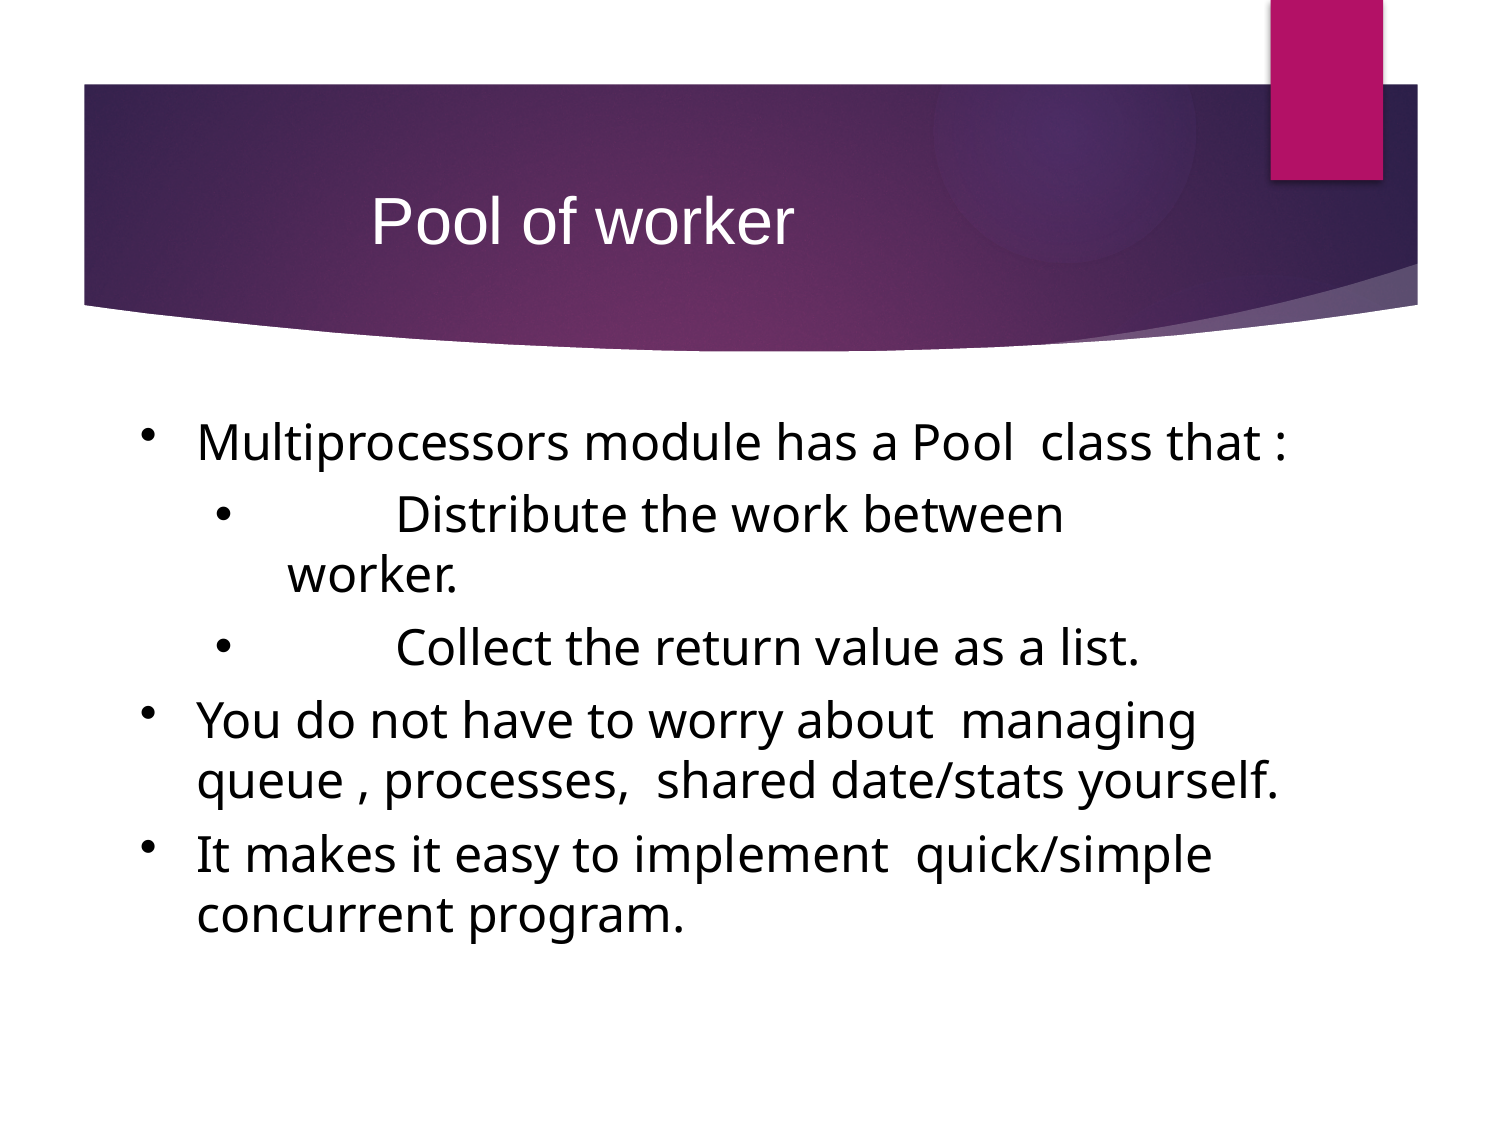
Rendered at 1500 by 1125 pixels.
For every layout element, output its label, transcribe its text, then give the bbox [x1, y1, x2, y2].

text_box Multiprocessors module has a Pool class that : Distribute the work between worker. Collect the return value as a list. You do not have to worry about managing queue , processes, shared date/stats yourself. It makes it easy to implement quick/simple concurrent program. [137, 408, 1450, 943]
title Pool of worker [368, 121, 1219, 312]
